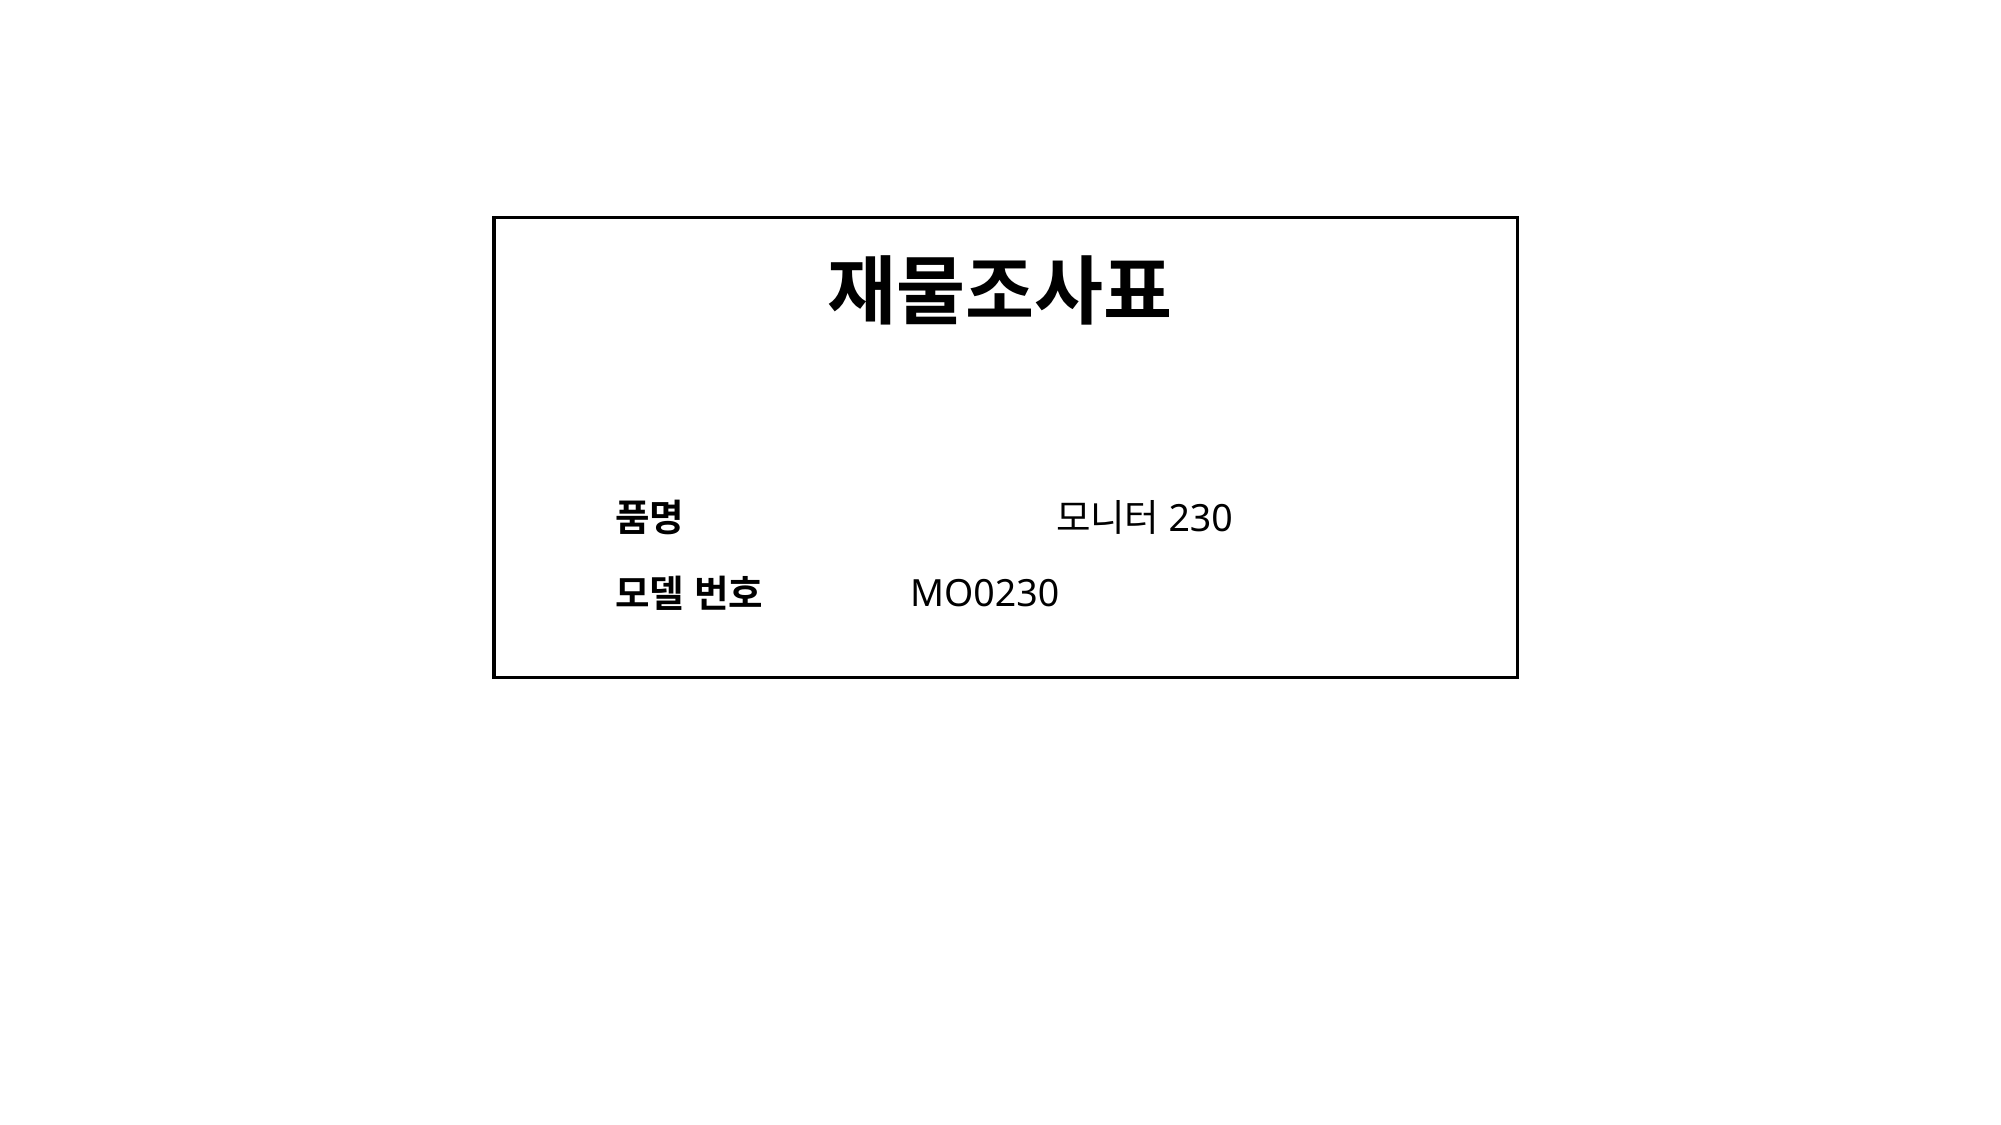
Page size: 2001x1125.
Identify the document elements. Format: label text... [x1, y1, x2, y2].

text_box 재물조사표 [812, 235, 1188, 341]
text_box 모델 번호 [600, 562, 820, 623]
text_box MO0230 [895, 561, 1394, 622]
text_box 모니터230 [1041, 486, 1249, 547]
text_box 품명 [600, 486, 820, 547]
text_box [492, 216, 1519, 679]
